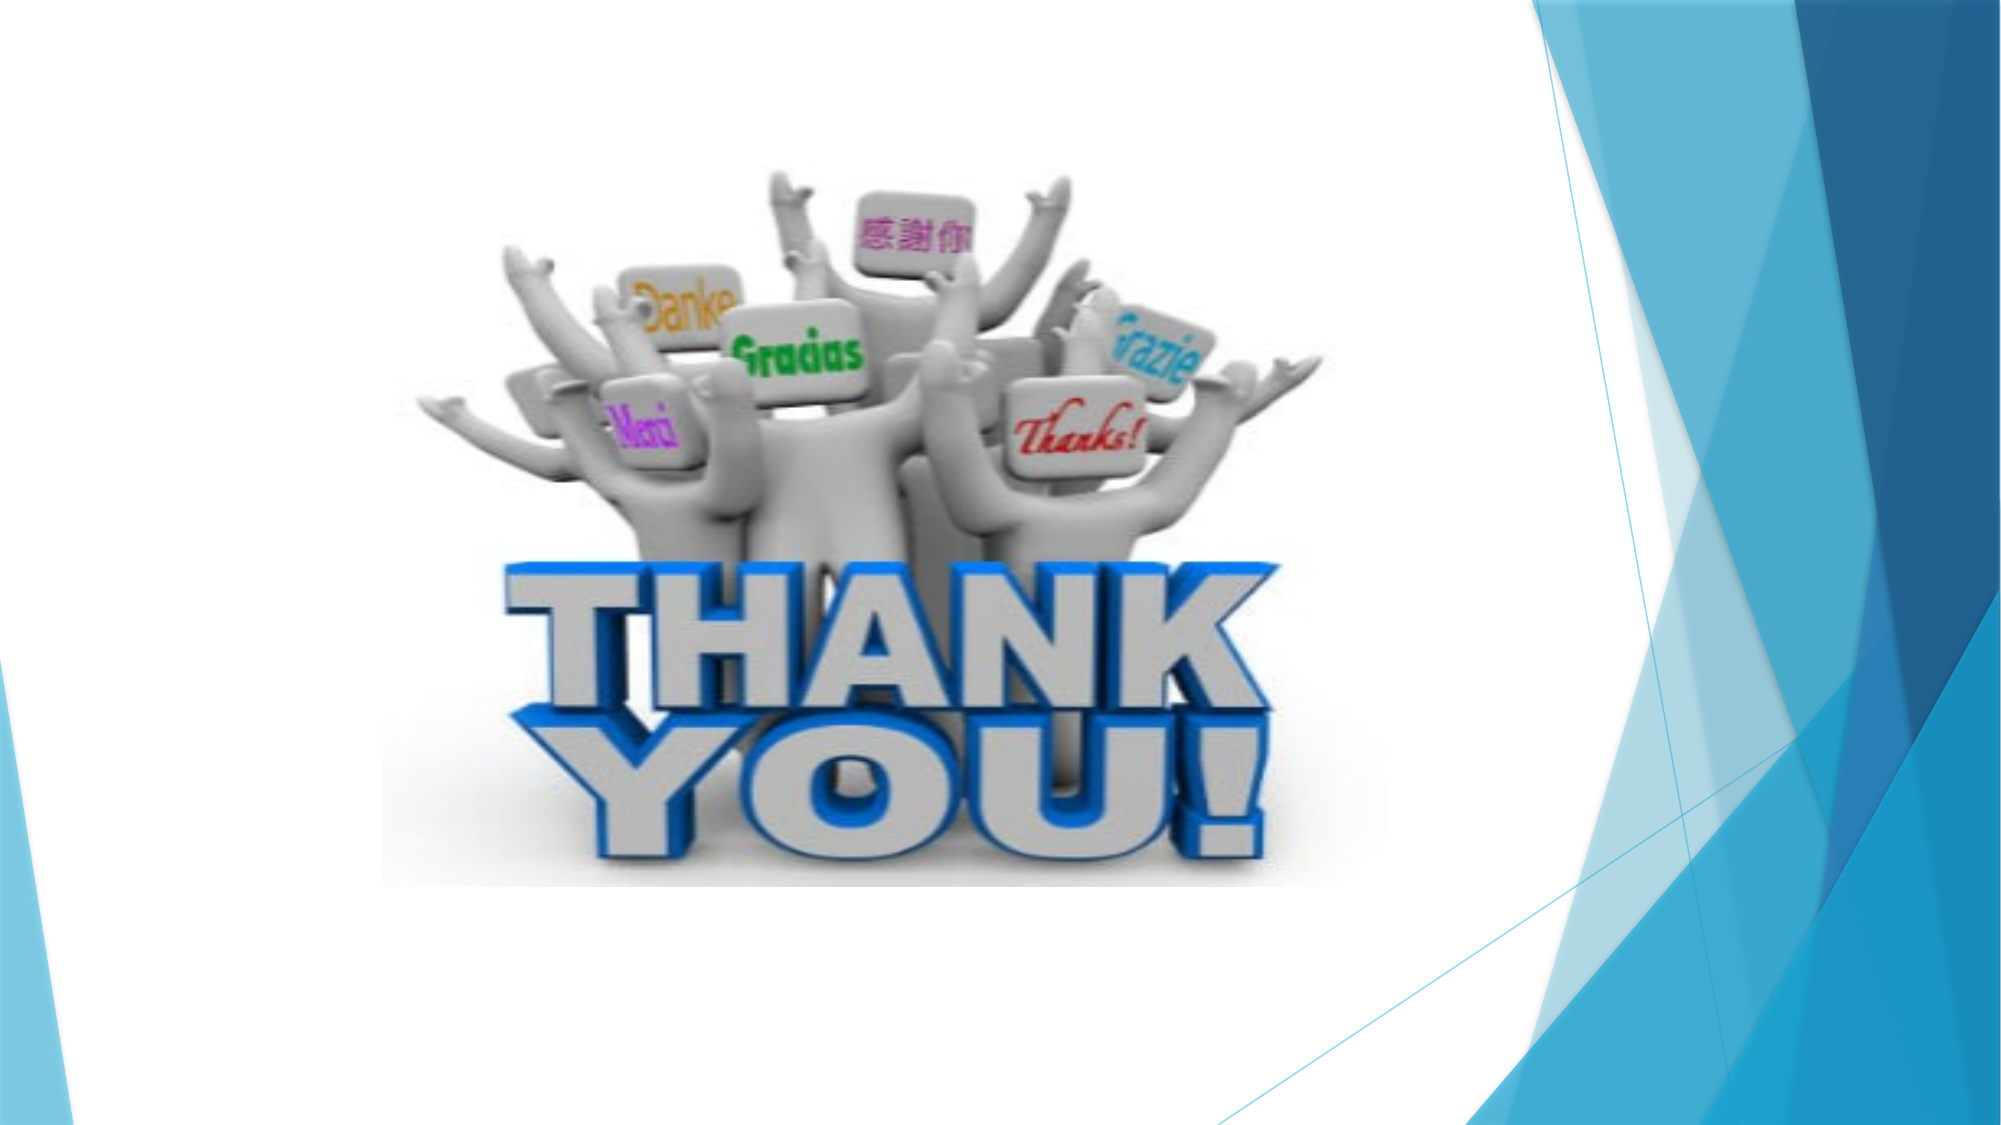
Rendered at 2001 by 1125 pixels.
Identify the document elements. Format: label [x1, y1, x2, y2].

picture [382, 164, 1399, 888]
